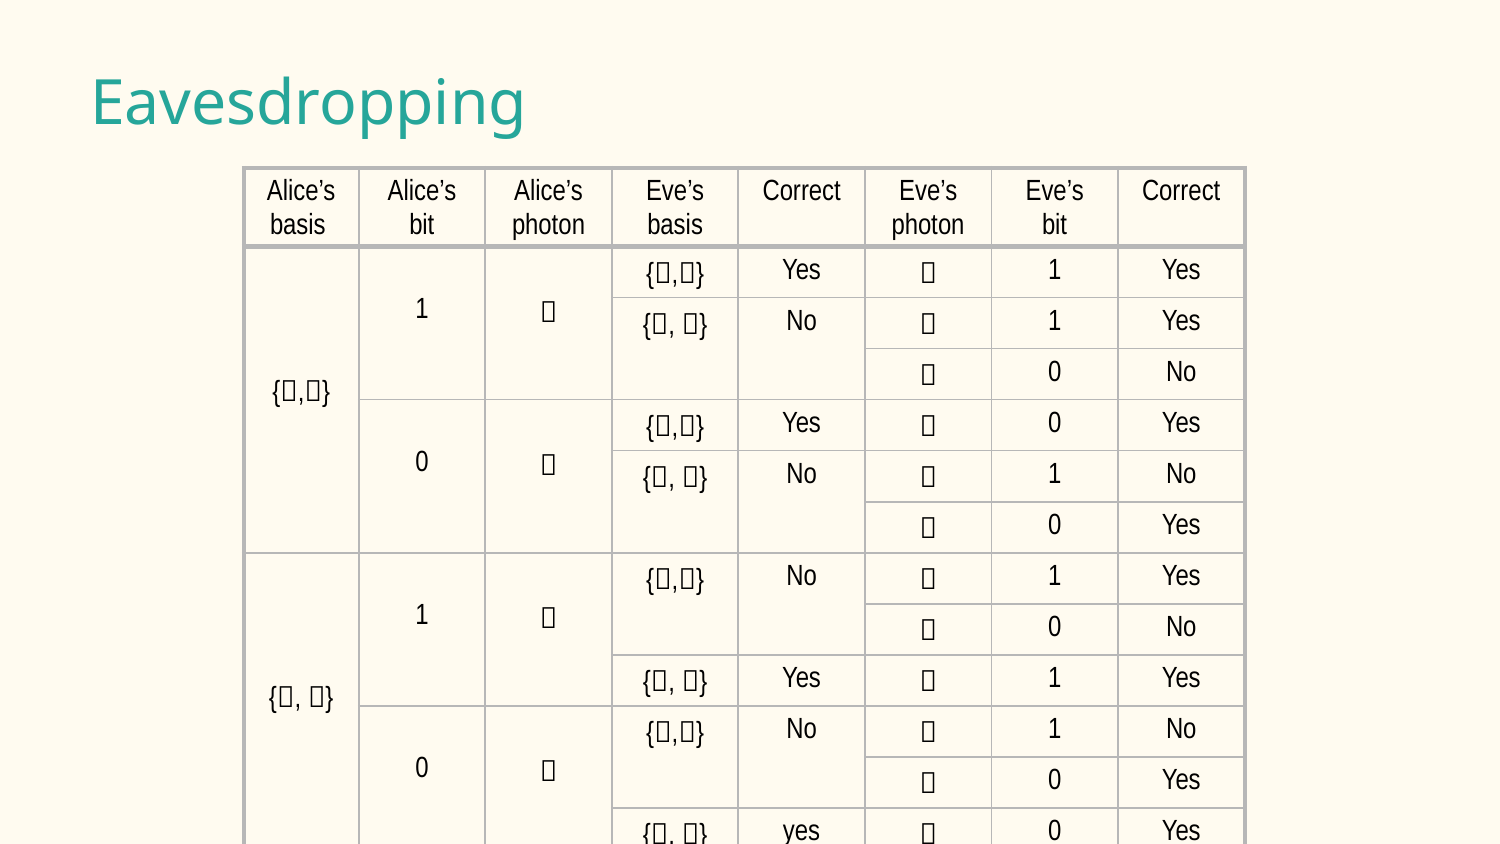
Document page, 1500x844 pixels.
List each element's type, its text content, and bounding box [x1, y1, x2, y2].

table_cell Yes [739, 249, 864, 297]
table_cell 1 [992, 298, 1117, 348]
table_cell 0 [992, 605, 1117, 654]
table_cell  [866, 605, 991, 654]
table_cell {, } [613, 656, 737, 705]
table_cell No [1119, 349, 1243, 399]
table_cell  [866, 451, 991, 501]
table_header Eve’s photon [866, 170, 991, 244]
table_cell  [866, 298, 991, 348]
table_cell 1 [992, 451, 1117, 501]
table_cell  [866, 249, 991, 297]
table_cell Yes [739, 400, 864, 450]
table_cell No [739, 298, 864, 399]
table_cell {,} [613, 249, 737, 297]
table_cell  [486, 554, 611, 705]
title Eavesdropping [75, 46, 1425, 216]
table_cell 0 [992, 349, 1117, 399]
table_cell yes [739, 809, 864, 844]
table_cell {, } [246, 554, 358, 844]
table_cell 0 [992, 503, 1117, 552]
table_cell 1 [360, 249, 484, 399]
table_cell  [866, 554, 991, 603]
table_cell {,} [246, 249, 358, 552]
table_cell Yes [1119, 249, 1243, 297]
table_cell  [866, 349, 991, 399]
table_cell Yes [739, 656, 864, 705]
table_cell  [866, 656, 991, 705]
table_cell Yes [1119, 758, 1243, 807]
table_cell  [866, 809, 991, 844]
table_header Alice’s photon [486, 170, 611, 244]
table_cell Yes [1119, 554, 1243, 603]
table_cell 0 [992, 400, 1117, 450]
table_cell Yes [1119, 809, 1243, 844]
table_cell Yes [1119, 503, 1243, 552]
table_cell No [1119, 451, 1243, 501]
table_cell 0 [360, 707, 484, 844]
table_cell Yes [1119, 298, 1243, 348]
table_cell  [866, 400, 991, 450]
table_cell {,} [613, 554, 737, 654]
table_cell 0 [992, 758, 1117, 807]
table_cell 1 [360, 554, 484, 705]
table_cell {, } [613, 809, 737, 844]
table_header Alice’s bit [360, 170, 484, 244]
table_cell 0 [360, 400, 484, 552]
table_header Eve’s bit [992, 170, 1117, 244]
table_cell No [1119, 707, 1243, 756]
table_header Correct [1119, 170, 1243, 244]
table_cell 1 [992, 249, 1117, 297]
table_cell 1 [992, 656, 1117, 705]
table_cell No [1119, 605, 1243, 654]
table_cell Yes [1119, 400, 1243, 450]
table_cell {,} [613, 707, 737, 807]
table_cell 1 [992, 554, 1117, 603]
table_cell Yes [1119, 656, 1243, 705]
table_header Eve’s basis [613, 170, 737, 244]
table_cell  [486, 400, 611, 552]
table_cell  [866, 758, 991, 807]
table_cell 0 [992, 809, 1117, 844]
table_cell {,} [613, 400, 737, 450]
table_cell No [739, 707, 864, 807]
table_header Alice’s basis [246, 170, 358, 244]
table_cell {, } [613, 451, 737, 552]
table_cell  [866, 503, 991, 552]
table_cell {, } [613, 298, 737, 399]
table_cell 1 [992, 707, 1117, 756]
table_cell  [486, 249, 611, 399]
table_cell No [739, 554, 864, 654]
table_cell  [486, 707, 611, 844]
table_header Correct [739, 170, 864, 244]
table_cell No [739, 451, 864, 552]
table_cell  [866, 707, 991, 756]
